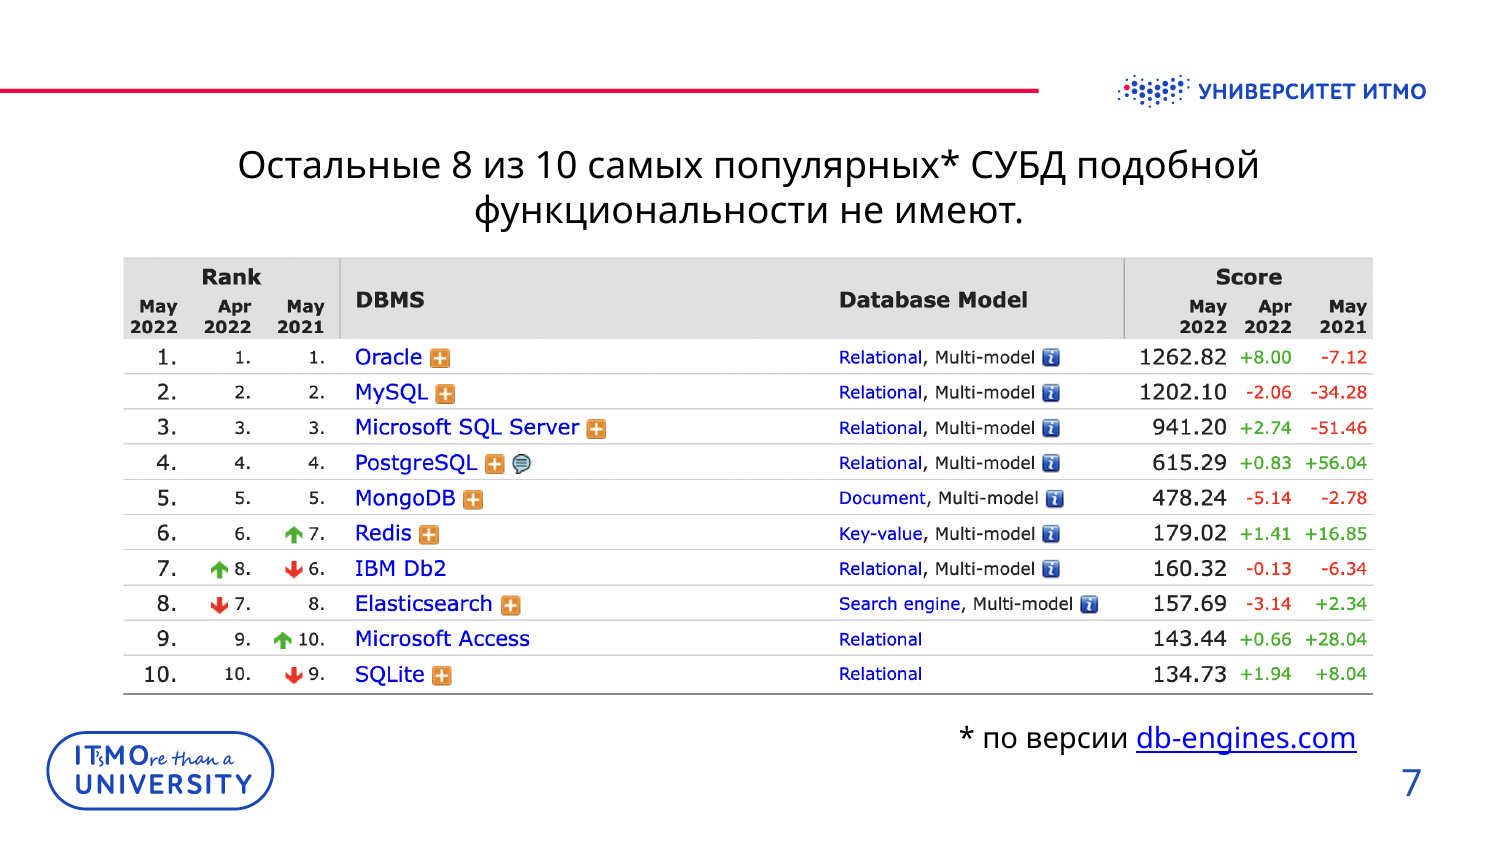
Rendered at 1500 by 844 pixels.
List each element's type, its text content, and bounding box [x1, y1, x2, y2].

text_box Остальные 8 из 10 самых популярных* СУБД подобной функциональности не имеют. [112, 133, 1387, 239]
text_box * по версии db-engines.com [902, 712, 1414, 767]
picture [0, 0, 1500, 844]
text_box 7 [1386, 751, 1440, 811]
